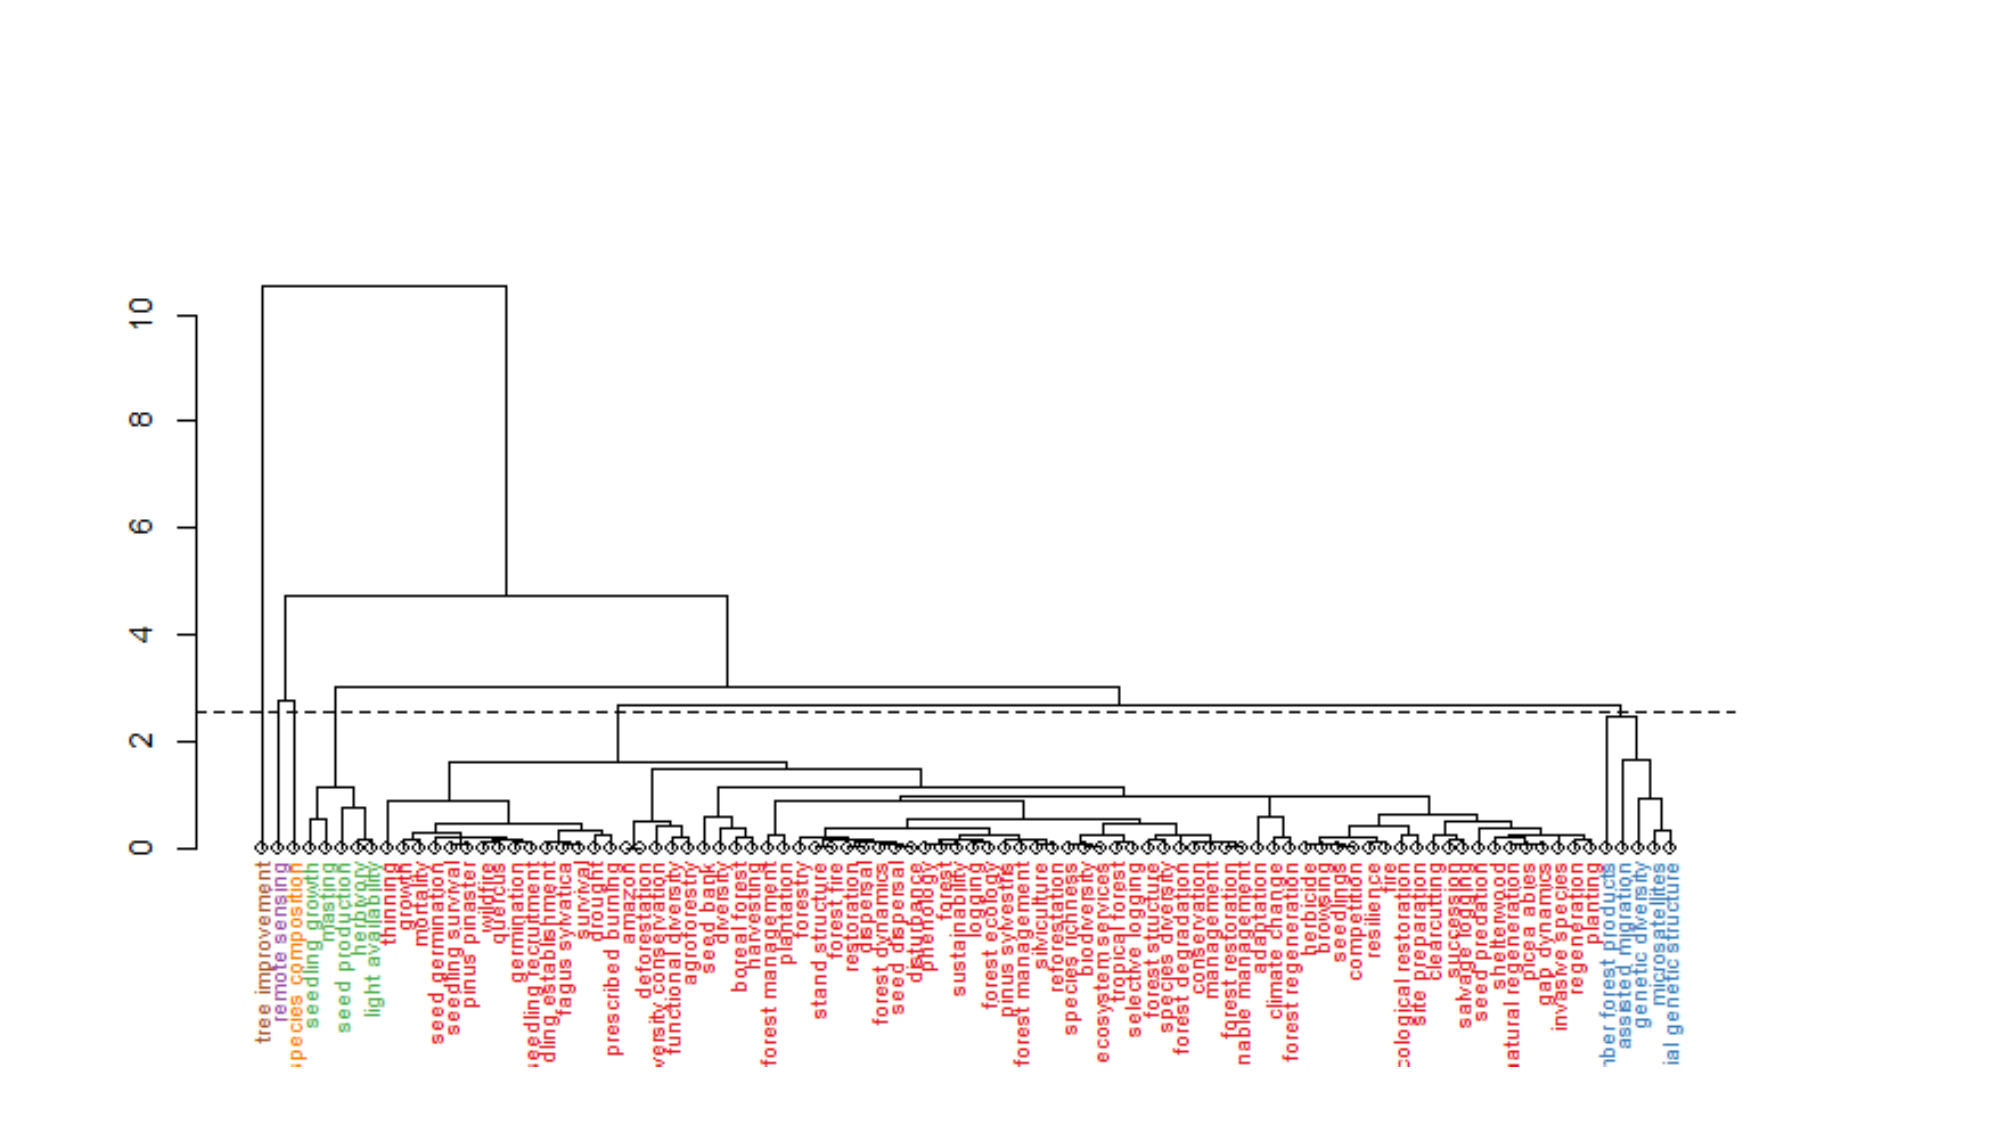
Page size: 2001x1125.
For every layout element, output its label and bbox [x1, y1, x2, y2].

picture [40, 107, 1816, 1068]
